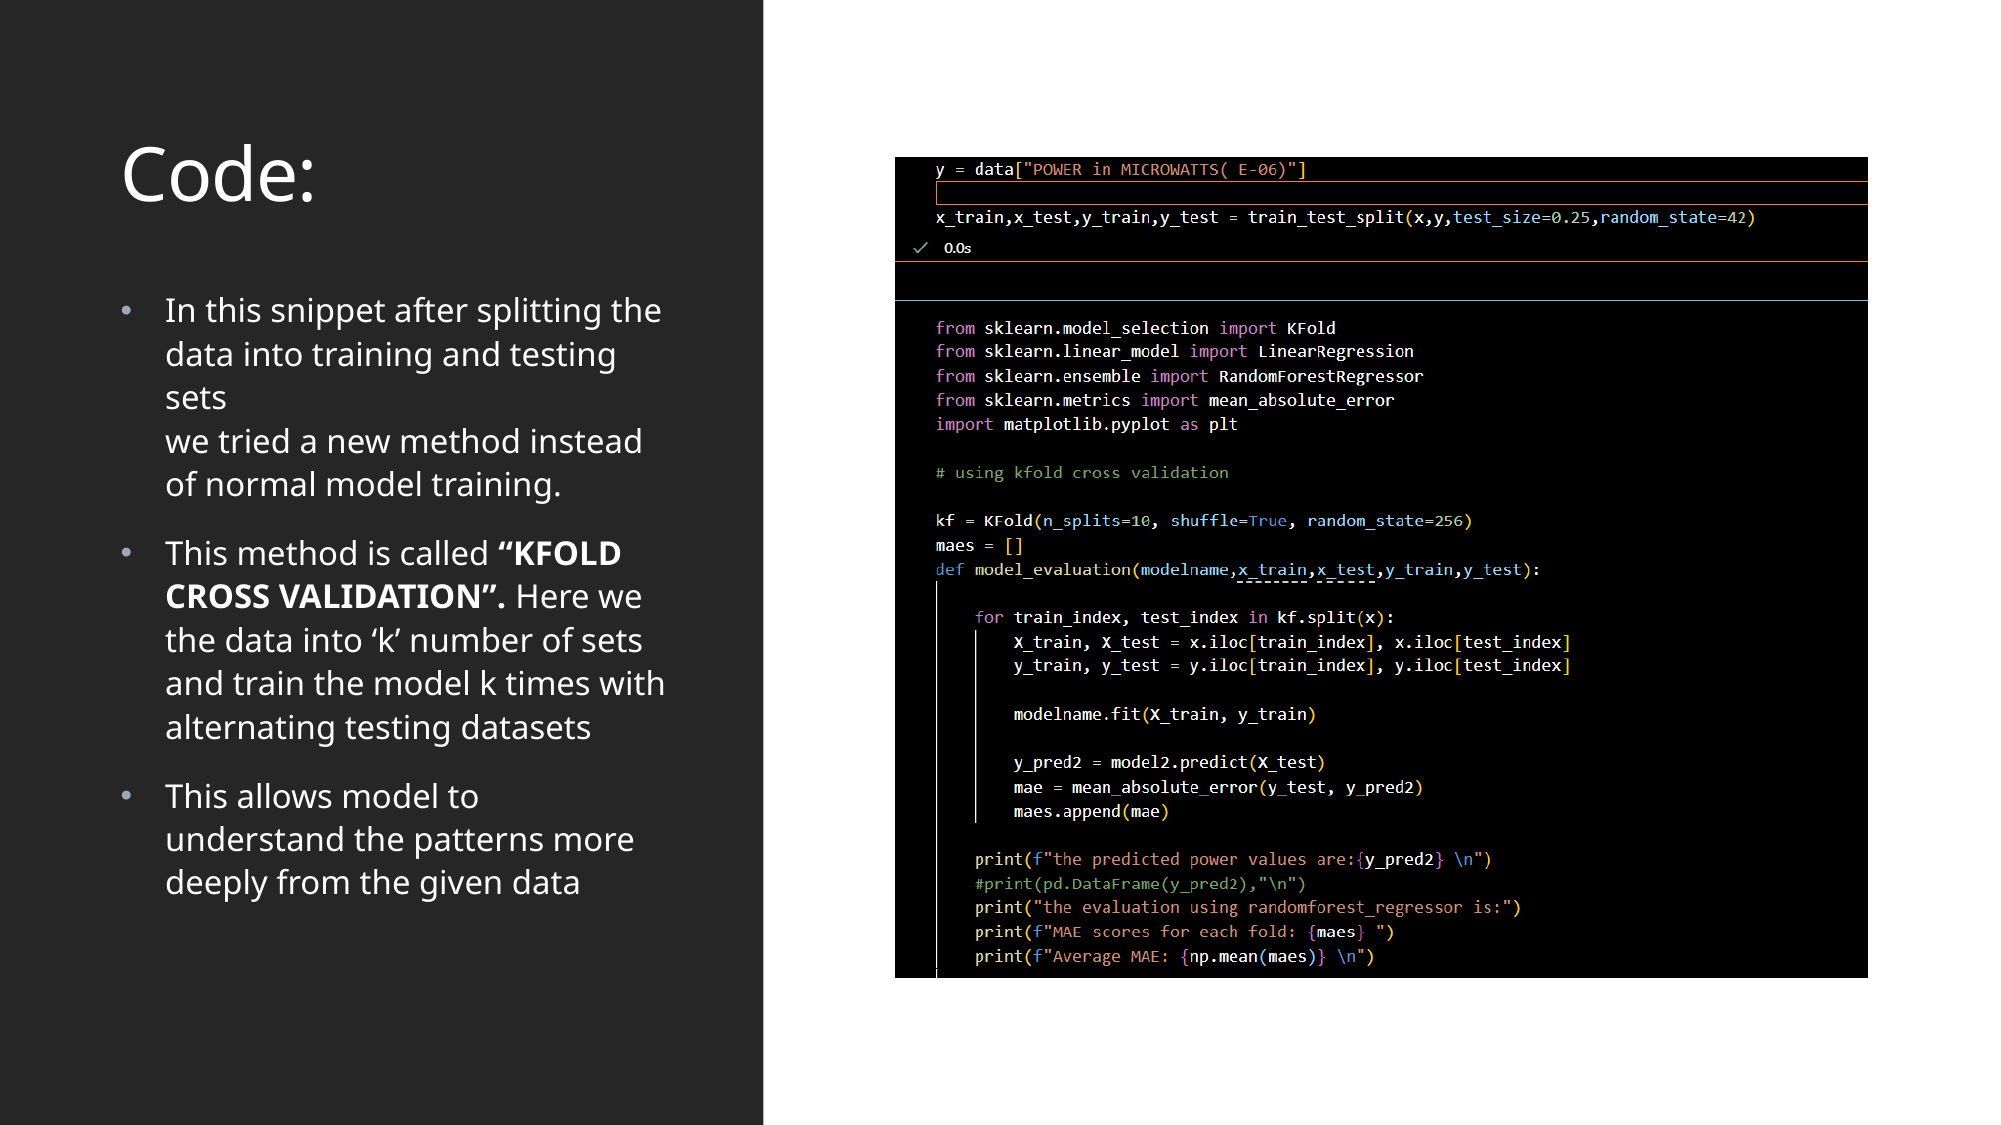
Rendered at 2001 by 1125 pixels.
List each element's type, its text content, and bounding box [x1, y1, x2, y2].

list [894, 157, 1869, 978]
list In this snippet after splitting the data into training and testing sets we tried a new method instead of normal model training. This method is called “KFOLD CROSS VALIDATION”. Here we the data into ‘k’ number of sets and train the model k times with alternating testing datasets This allows model to understand the patterns more deeply from the given data [105, 278, 683, 1002]
title Code: [105, 128, 683, 225]
